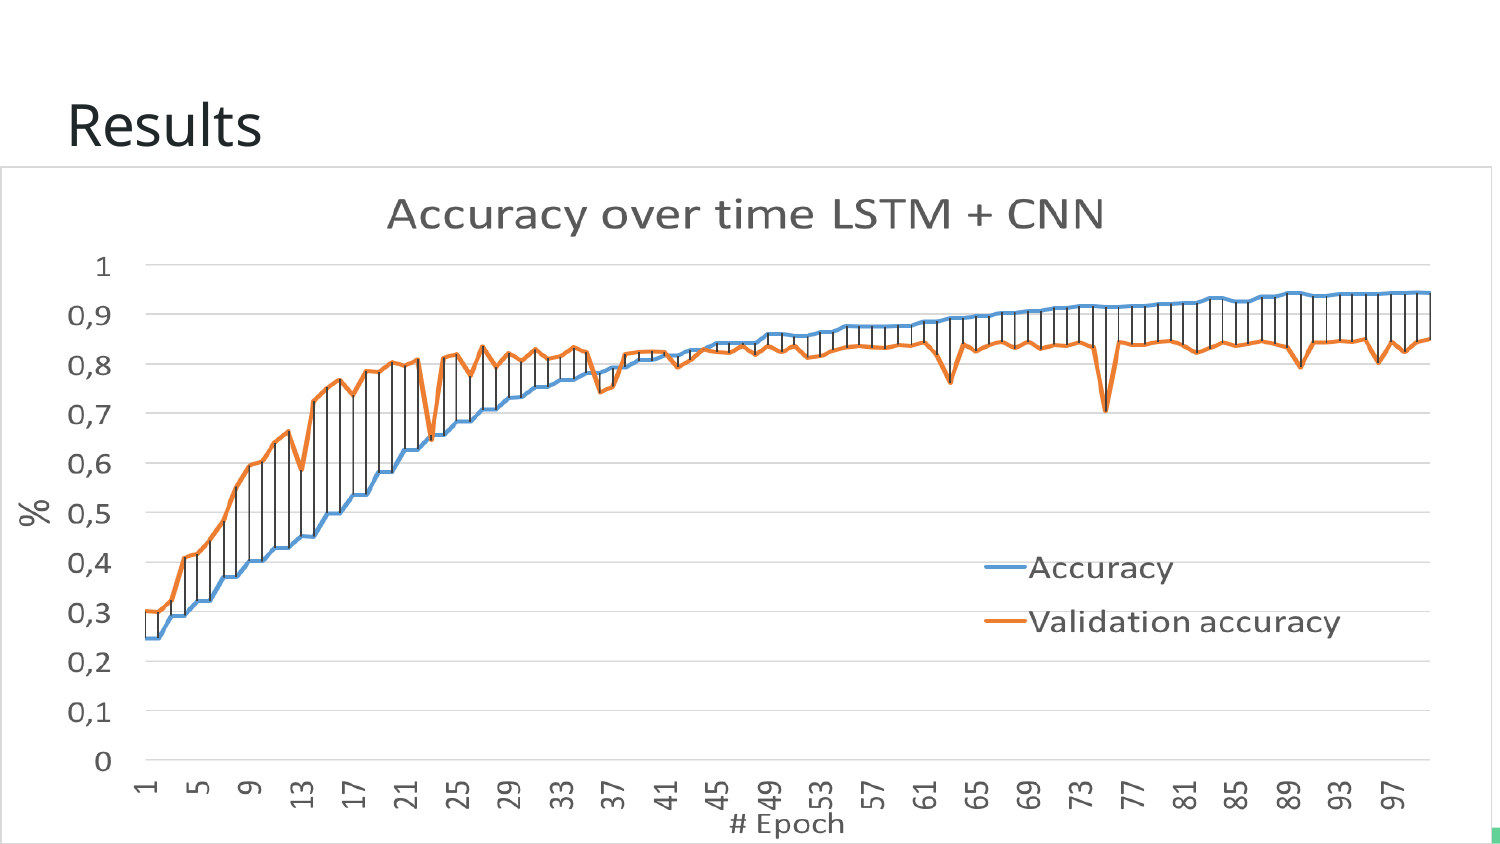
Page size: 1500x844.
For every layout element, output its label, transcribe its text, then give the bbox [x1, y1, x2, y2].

picture [0, 166, 1492, 844]
title Results [51, 72, 1449, 165]
